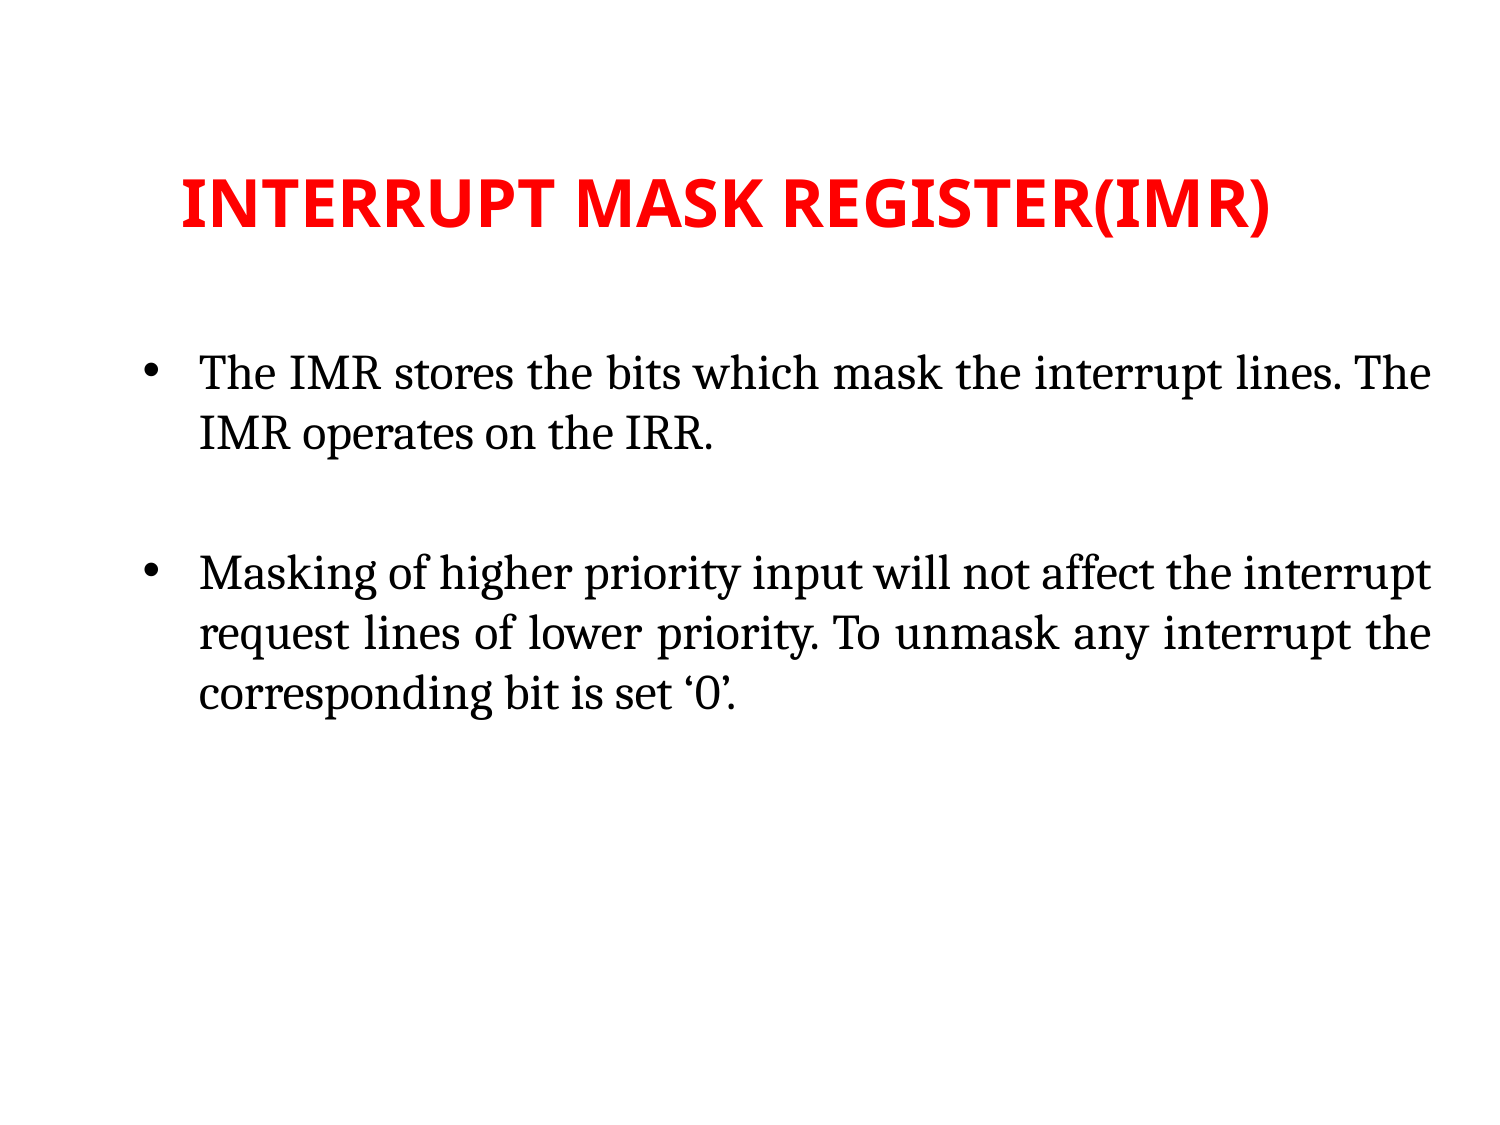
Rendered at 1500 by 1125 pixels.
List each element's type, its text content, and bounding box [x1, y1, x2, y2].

list The IMR stores the bits which mask the interrupt lines. The IMR operates on the IRR. Masking of higher priority input will not affect the interrupt request lines of lower priority. To unmask any interrupt the corresponding bit is set ‘0’. [127, 331, 1447, 881]
title INTERRUPT MASK REGISTER(IMR) [129, 149, 1325, 252]
